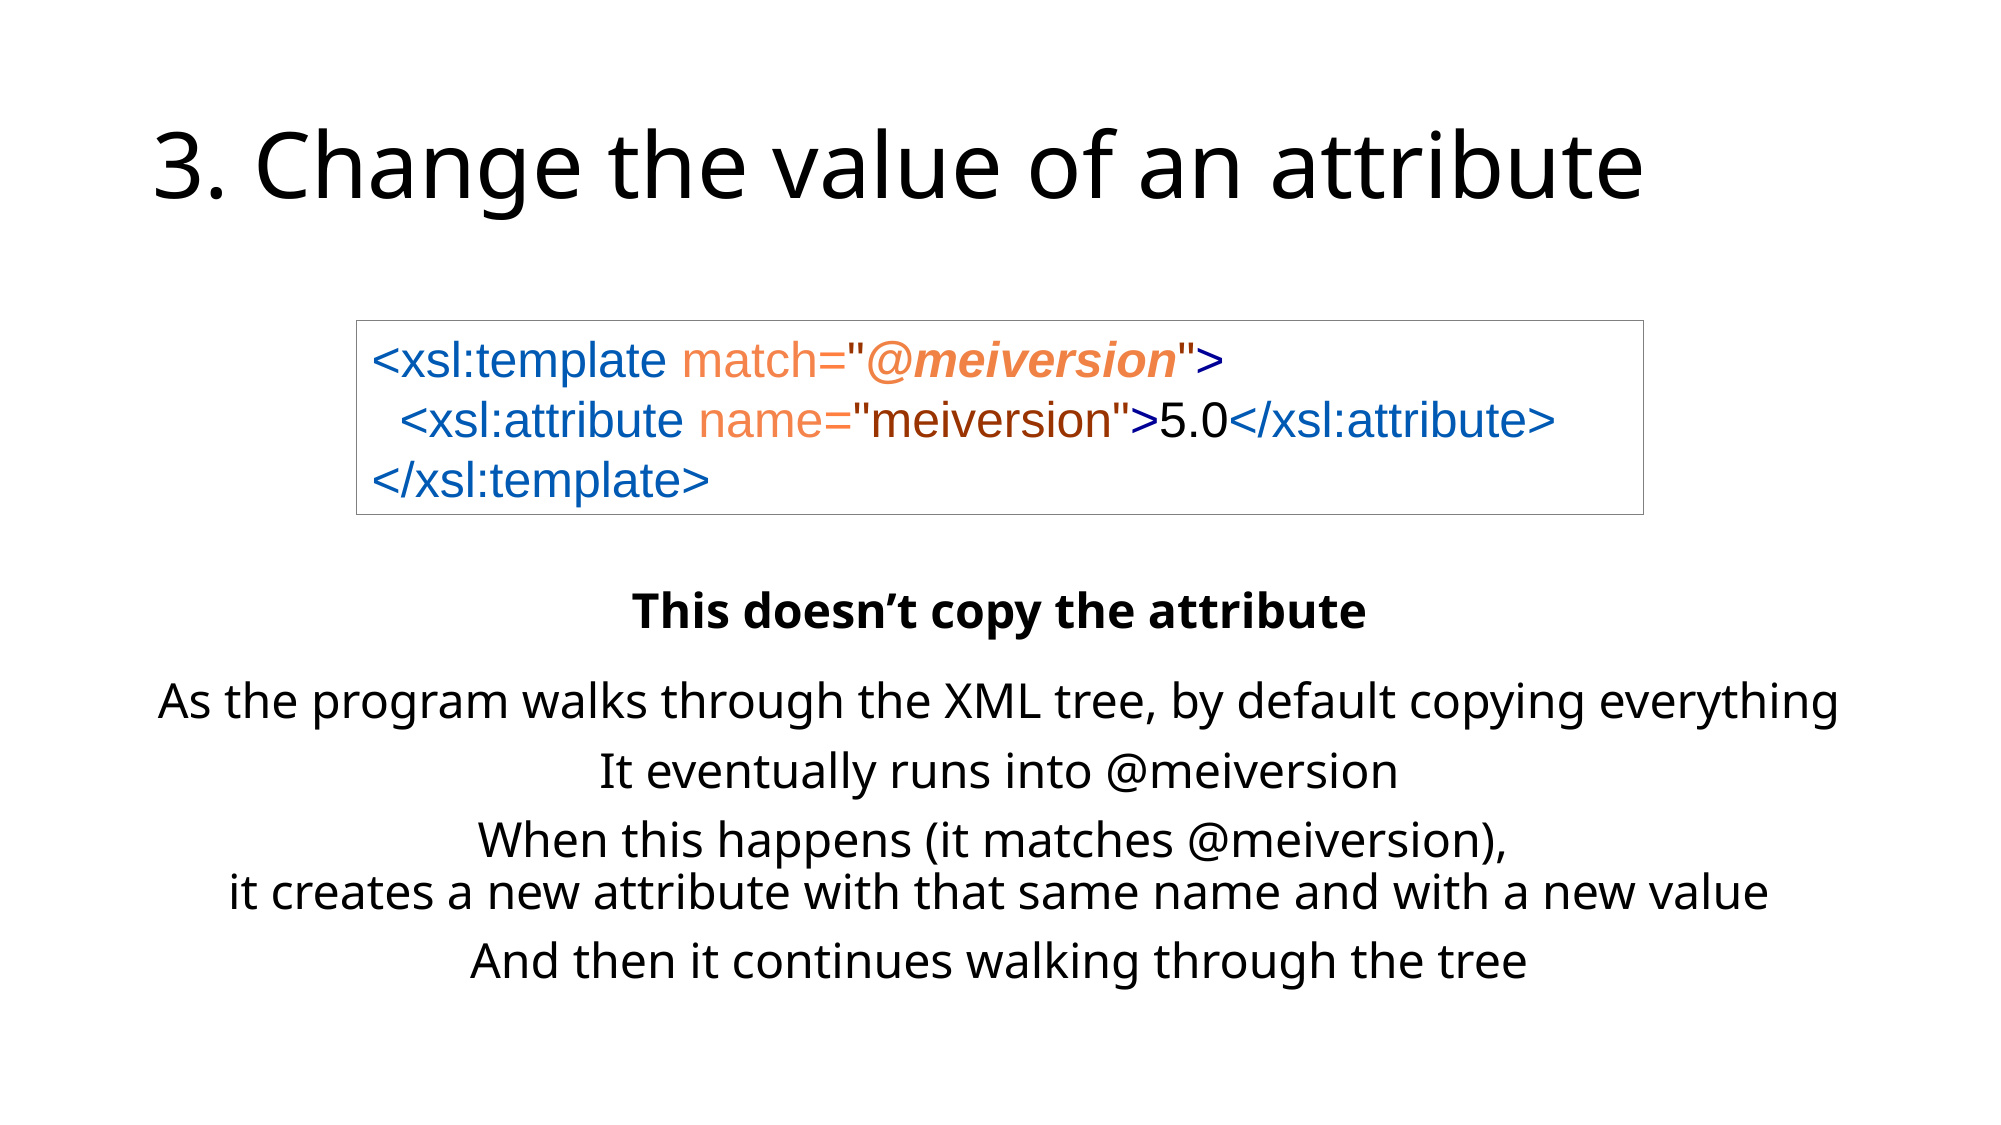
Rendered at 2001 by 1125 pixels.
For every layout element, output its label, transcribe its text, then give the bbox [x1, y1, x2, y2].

list This doesn’t copy the attribute As the program walks through the XML tree, by default copying everything It eventually runs into @meiversion When this happens (it matches @meiversion), it creates a new attribute with that same name and with a new value And then it continues walking through the tree [137, 559, 1863, 1017]
title 3. Change the value of an attribute [137, 59, 1863, 278]
text_box <xsl:template match="@meiversion"> <xsl:attribute name="meiversion">5.0</xsl:attribute> </xsl:template> [356, 320, 1644, 515]
